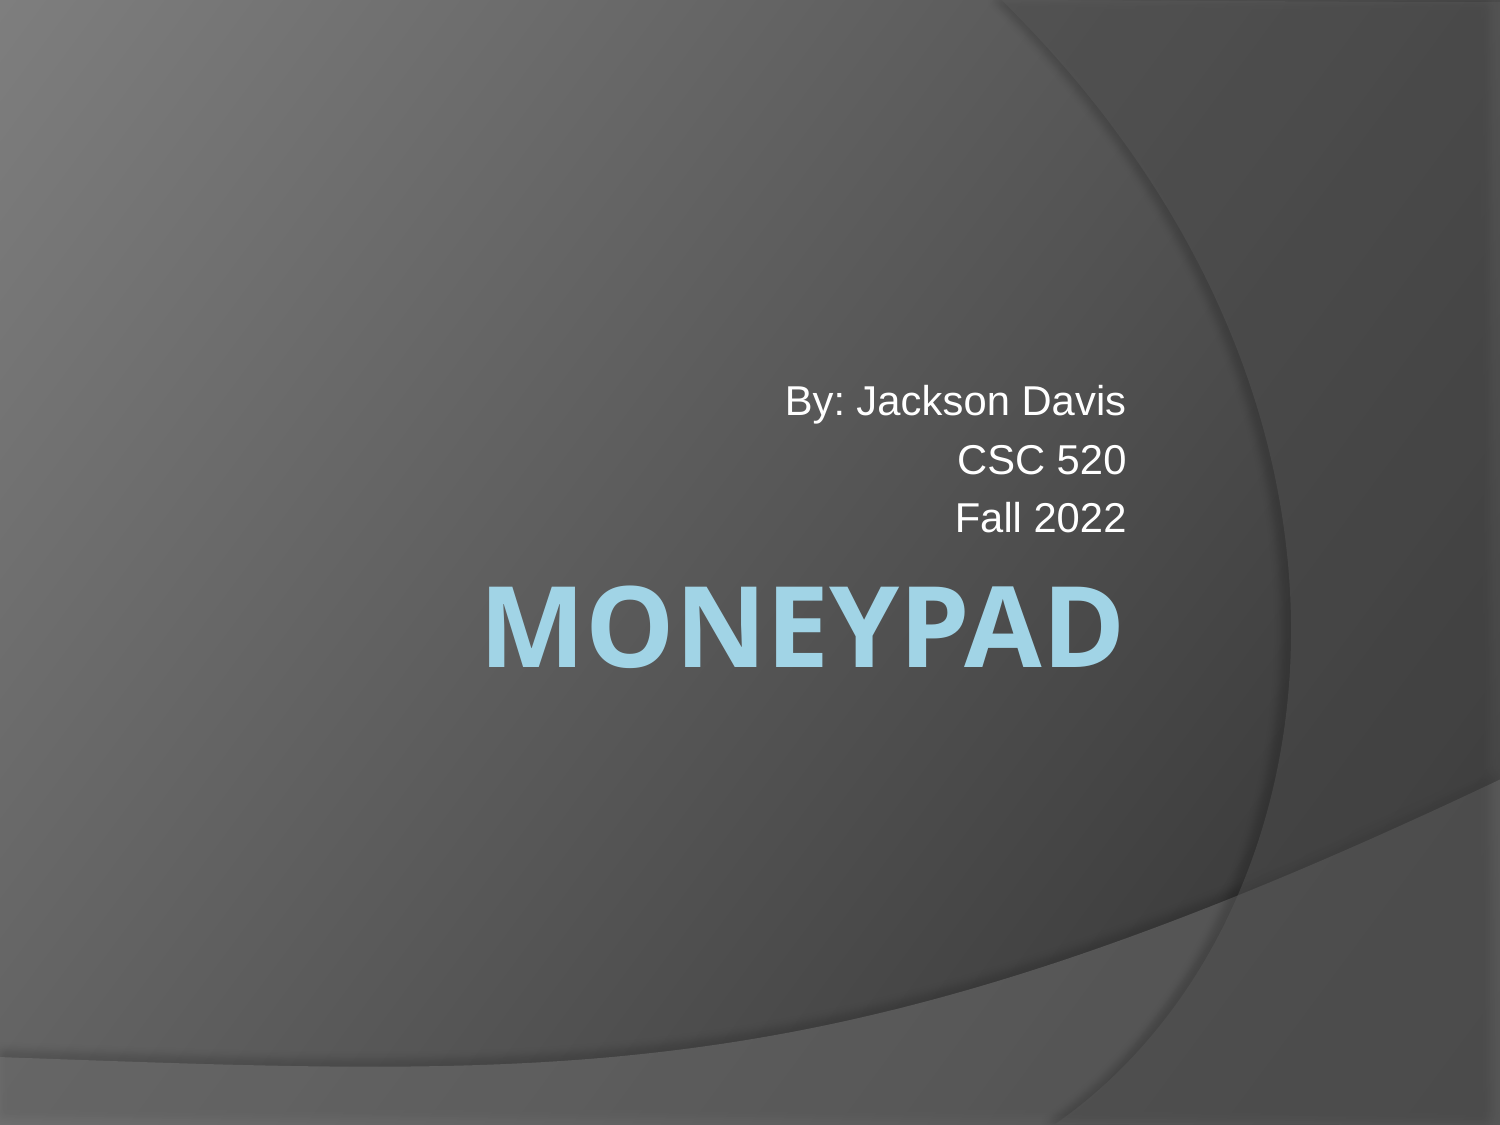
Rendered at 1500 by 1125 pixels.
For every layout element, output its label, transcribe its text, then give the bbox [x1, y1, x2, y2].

title Moneypad [70, 547, 1134, 925]
subtitle By: Jackson Davis CSC 520 Fall 2022 [71, 253, 1134, 541]
